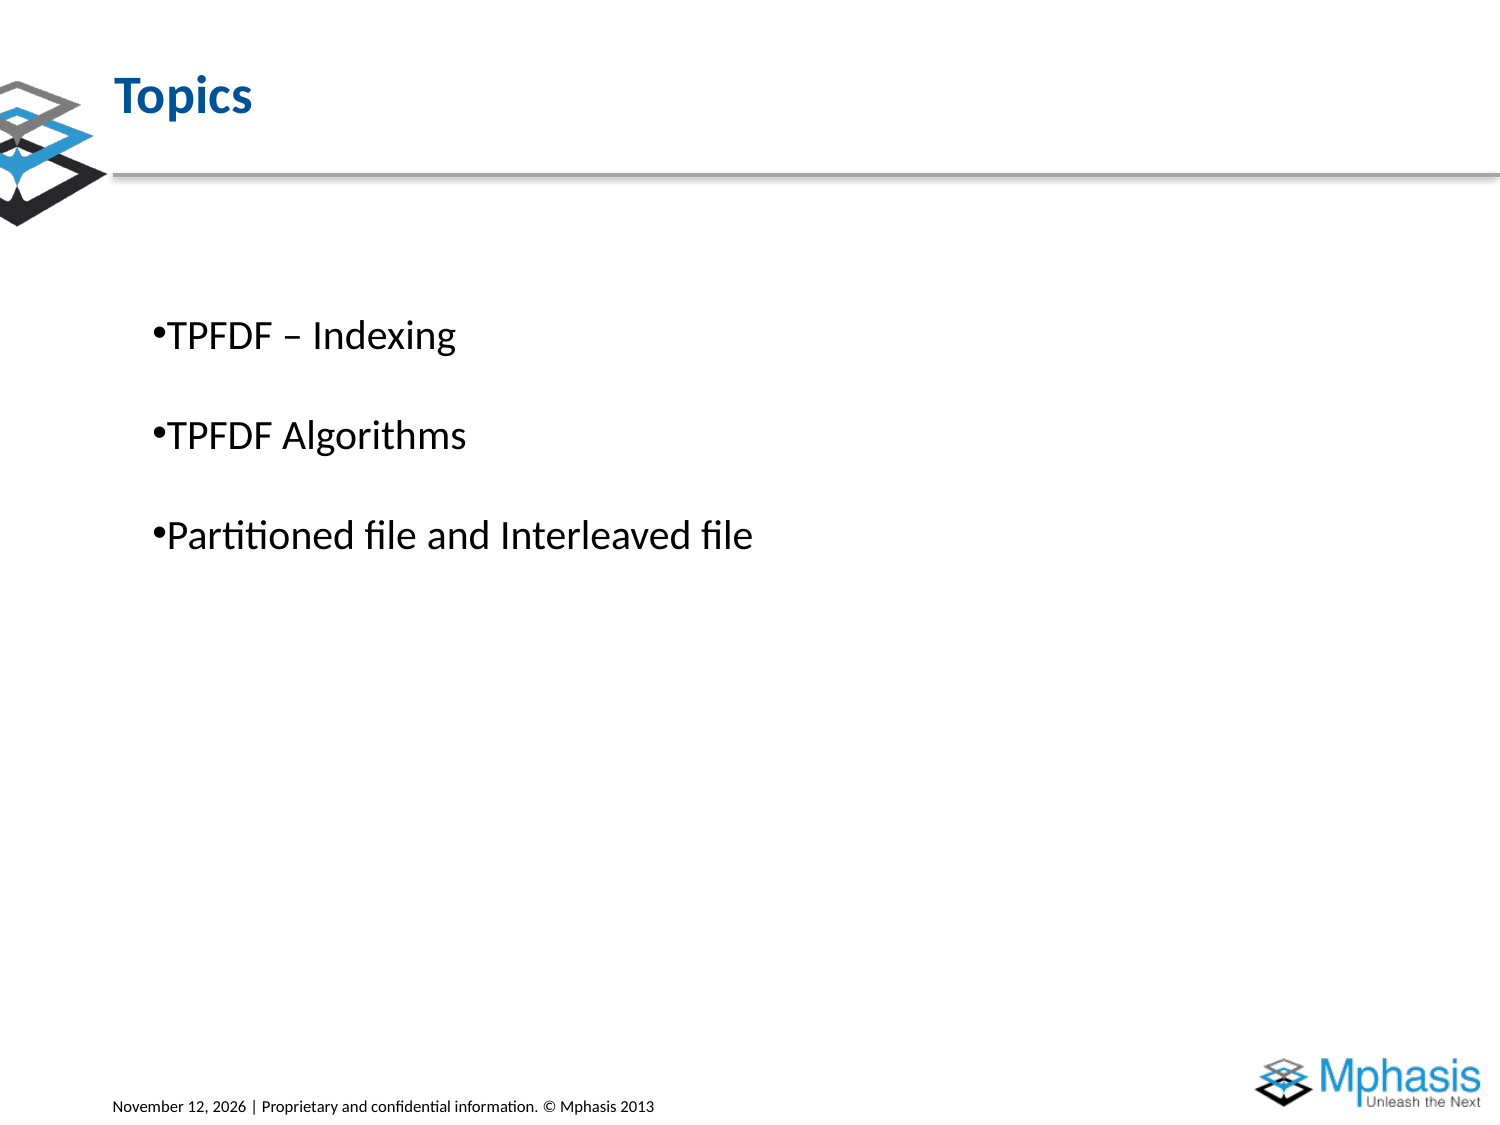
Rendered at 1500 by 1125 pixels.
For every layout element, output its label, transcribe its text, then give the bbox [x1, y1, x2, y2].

picture [1244, 1042, 1492, 1120]
text_box [24, 174, 1475, 538]
title Topics [99, 19, 1149, 175]
picture [0, 75, 99, 232]
list TPFDF – Indexing TPFDF Algorithms Partitioned file and Interleaved file [137, 249, 1375, 988]
